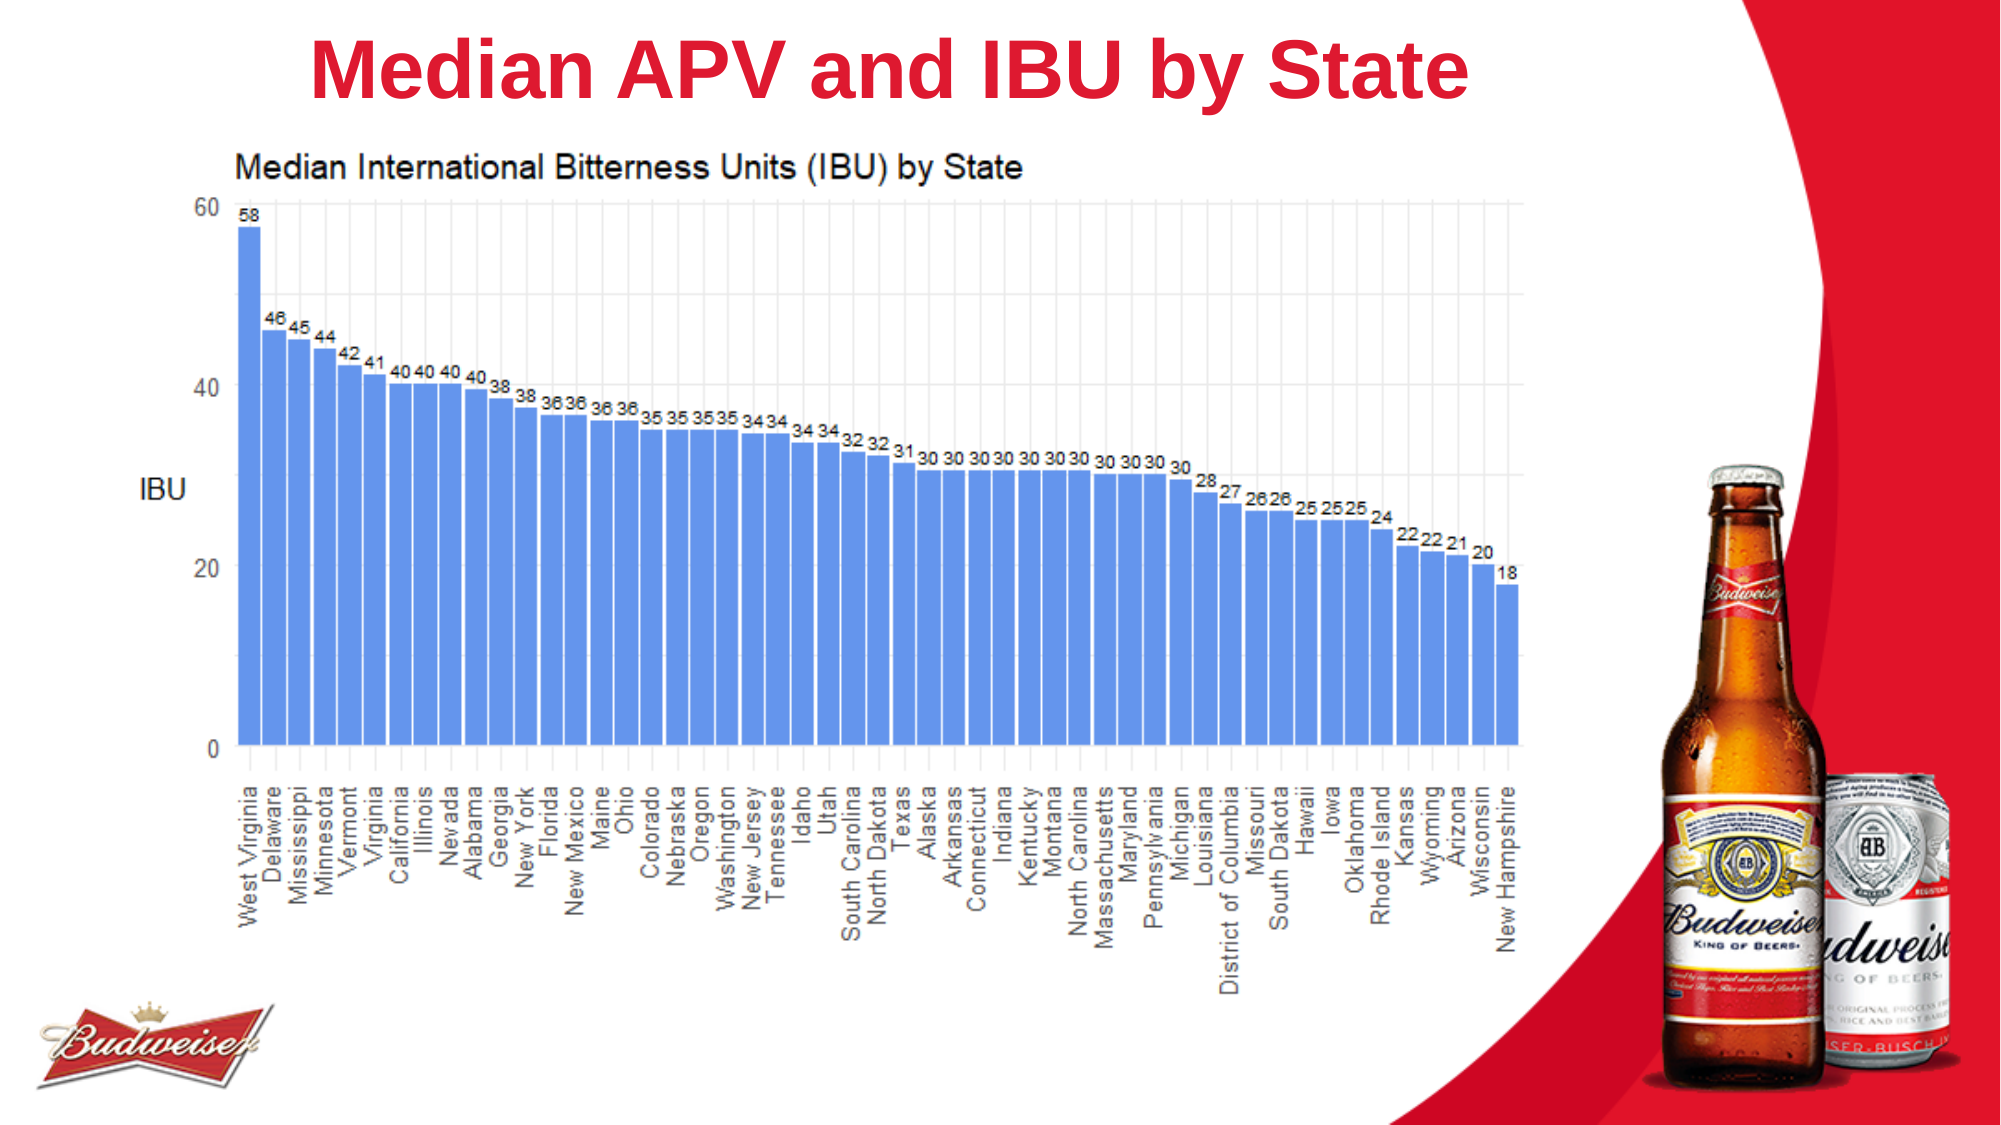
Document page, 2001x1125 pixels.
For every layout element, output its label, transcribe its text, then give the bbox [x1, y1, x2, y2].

title Median APV and IBU by State [66, 15, 1715, 129]
picture [0, 0, 2001, 1125]
